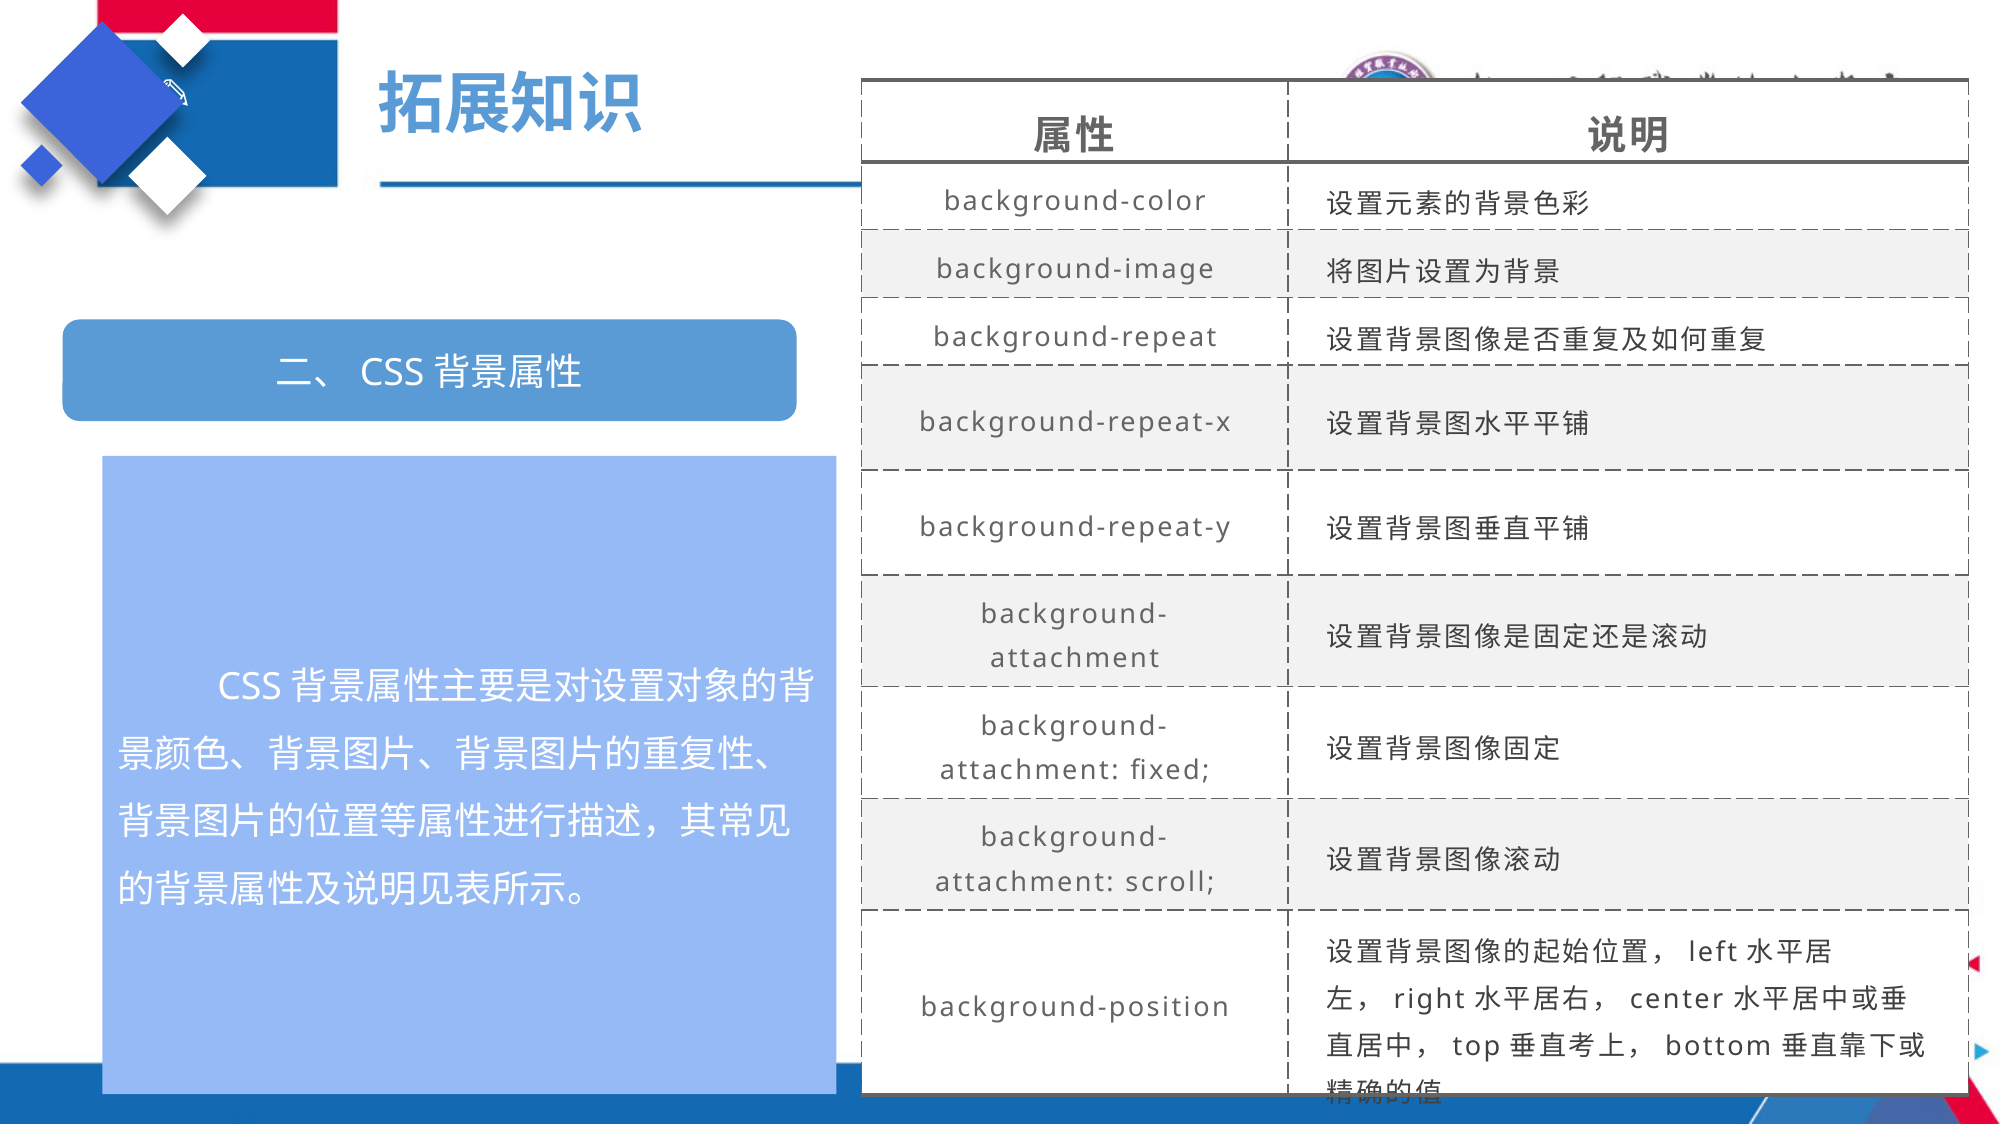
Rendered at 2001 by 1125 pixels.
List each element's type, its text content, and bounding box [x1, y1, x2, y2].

table_cell 设置背景图水平平铺 [1288, 365, 1968, 470]
table_cell 设置背景图像是固定还是滚动 [1288, 575, 1968, 687]
table_cell background-attachment [862, 575, 1288, 687]
text_box CSS背景属性主要是对设置对象的背景颜色、背景图片、背景图片的重复性、背景图片的位置等属性进行描述，其常见的背景属性及说明见表所示。 [101, 455, 837, 1095]
table_cell 设置背景图垂直平铺 [1288, 470, 1968, 575]
table_cell 设置背景图像的起始位置，left水平居左，right水平居右，center水平居中或垂直居中，top垂直考上，bottom垂直靠下或精确的值 [1288, 910, 1968, 1093]
table_cell background-repeat-x [862, 365, 1288, 470]
text_box 二、CSS背景属性 [61, 318, 798, 423]
text_box [19, 19, 186, 186]
text_box 拓展知识 [362, 53, 660, 148]
table_cell background-attachment: scroll; [862, 798, 1288, 910]
table_cell background-repeat [862, 298, 1288, 365]
table_cell 设置元素的背景色彩 [1288, 164, 1968, 230]
table_cell 设置背景图像固定 [1288, 687, 1968, 798]
table_cell background-image [862, 230, 1288, 298]
table_cell 设置背景图像滚动 [1288, 798, 1968, 910]
table_header 属性 [862, 82, 1288, 160]
table_header 说明 [1288, 82, 1968, 160]
table_cell background-position [862, 910, 1288, 1093]
table_cell background-color [862, 164, 1288, 230]
table_cell background-repeat-y [862, 470, 1288, 575]
picture [0, 0, 2000, 1124]
table_cell 将图片设置为背景 [1288, 230, 1968, 298]
table_cell 设置背景图像是否重复及如何重复 [1288, 298, 1968, 365]
text_box [126, 135, 209, 217]
table_cell background-attachment: fixed; [862, 687, 1288, 798]
text_box [154, 12, 212, 69]
text_box [19, 142, 65, 188]
